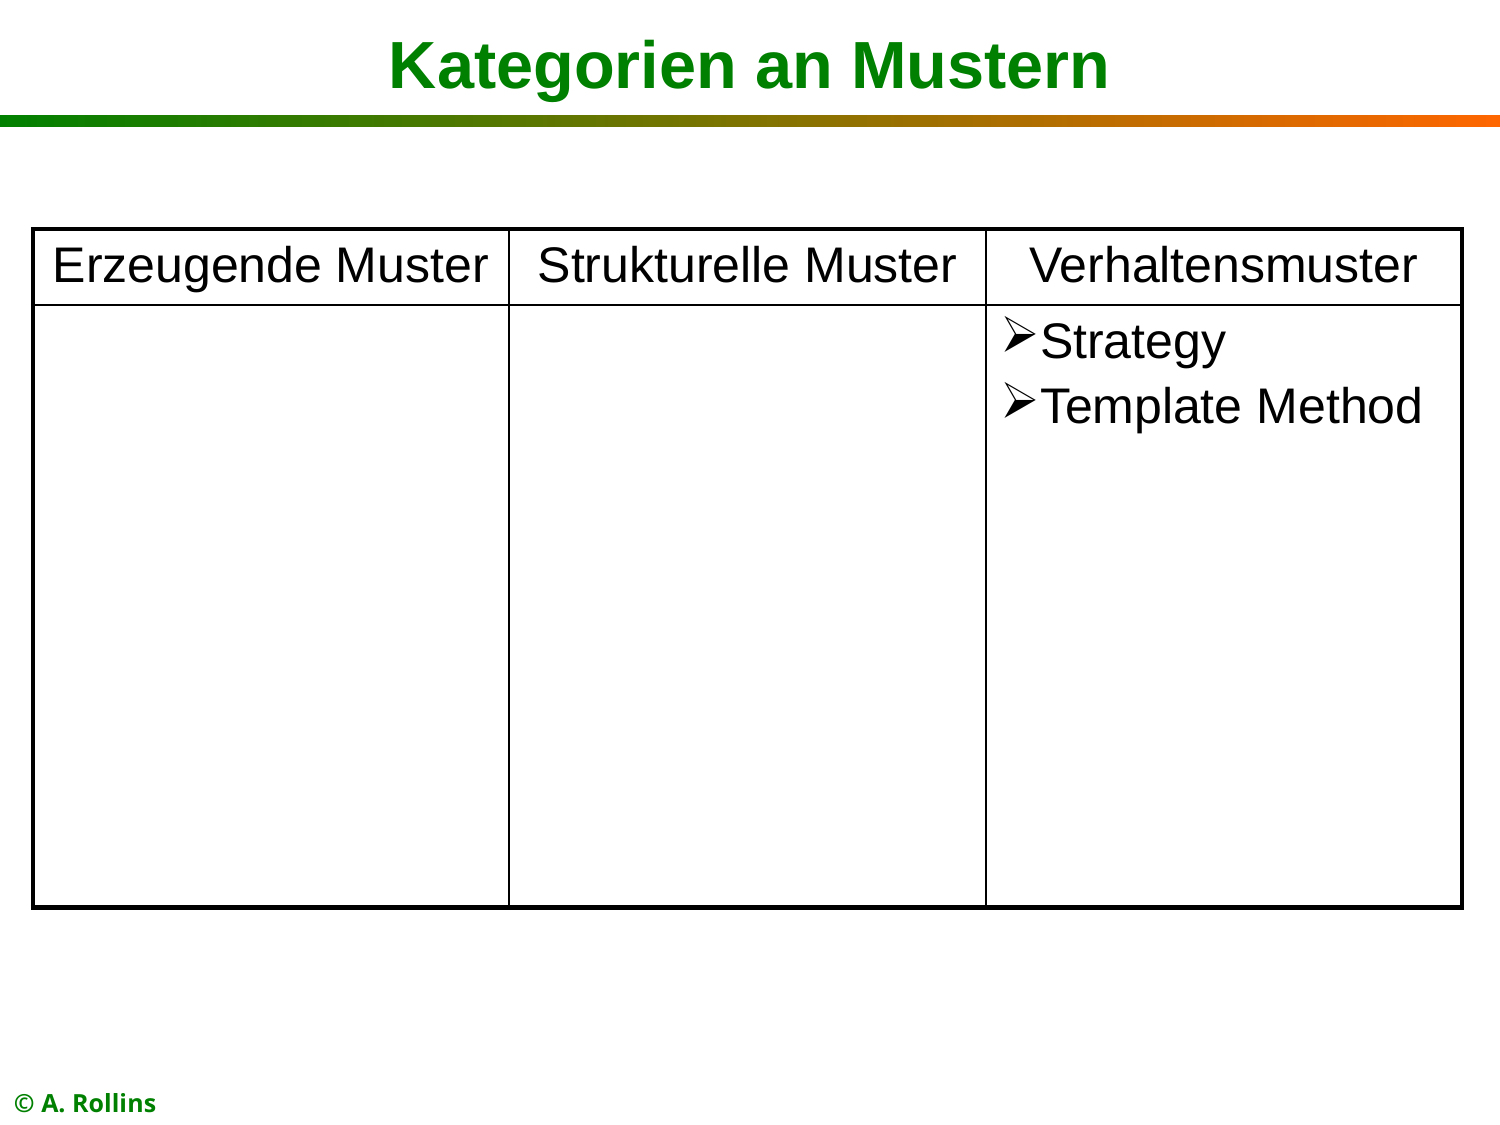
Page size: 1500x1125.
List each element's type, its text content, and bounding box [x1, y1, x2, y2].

table_header Verhaltensmuster [987, 231, 1460, 304]
table_cell [510, 306, 985, 905]
table_cell Strategy Template Method [987, 306, 1460, 905]
title Kategorien an Mustern [0, 6, 1500, 118]
table_header Erzeugende Muster [35, 231, 508, 304]
table_cell [35, 306, 508, 905]
table_header Strukturelle Muster [510, 231, 985, 304]
